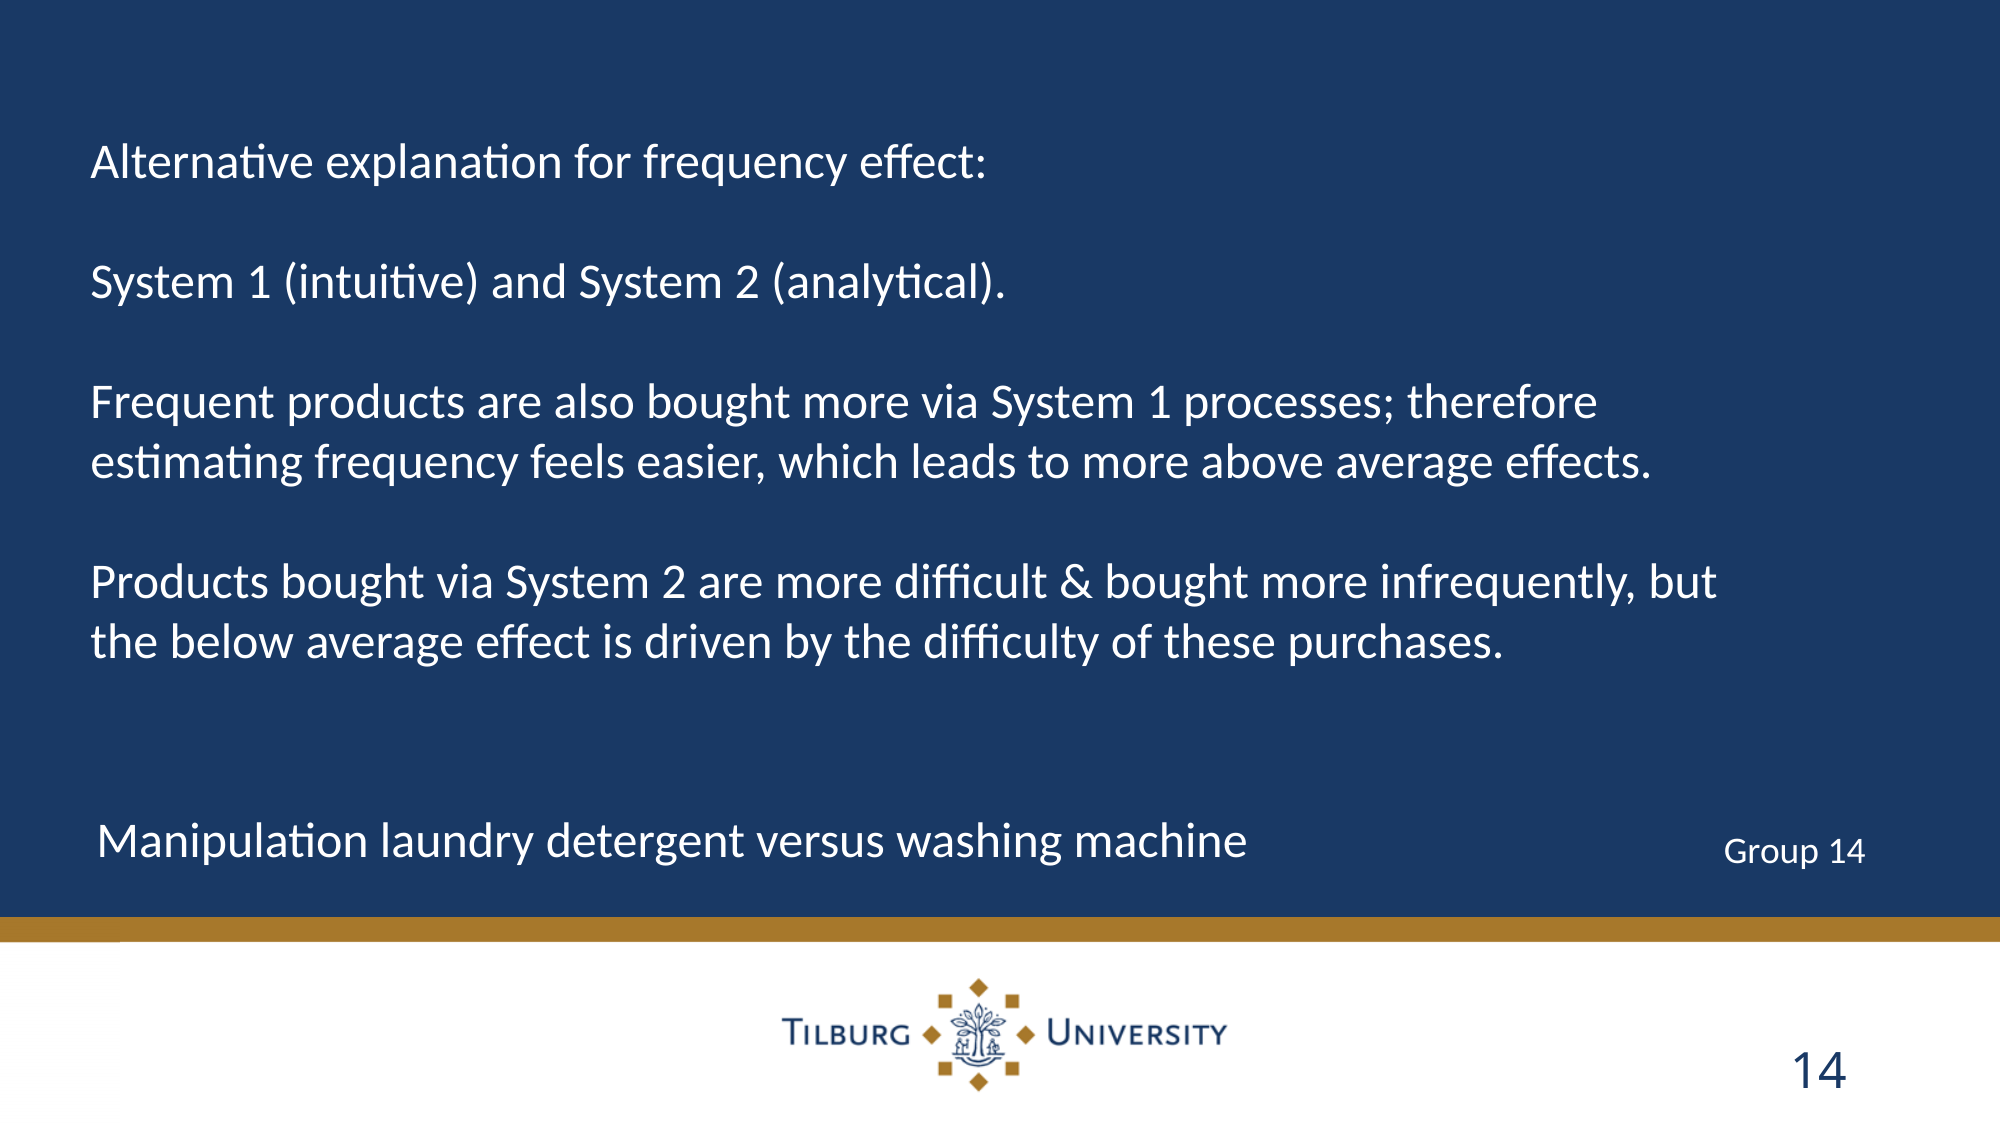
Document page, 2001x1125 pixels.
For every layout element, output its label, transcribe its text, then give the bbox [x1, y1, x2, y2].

text_box Alternative explanation for frequency effect: System 1 (intuitive) and System 2 (analytical). Frequent products are also bought more via System 1 processes; therefore estimating frequency feels easier, which leads to more above average effects. Products bought via System 2 are more difficult & bought more infrequently, but the below average effect is driven by the difficulty of these purchases. [75, 120, 1800, 856]
slide_number 14 [1412, 1042, 1863, 1103]
text_box Manipulation laundry detergent versus washing machine [81, 800, 1264, 875]
picture [0, 916, 2000, 1125]
text_box Group 14 [1708, 819, 1881, 879]
